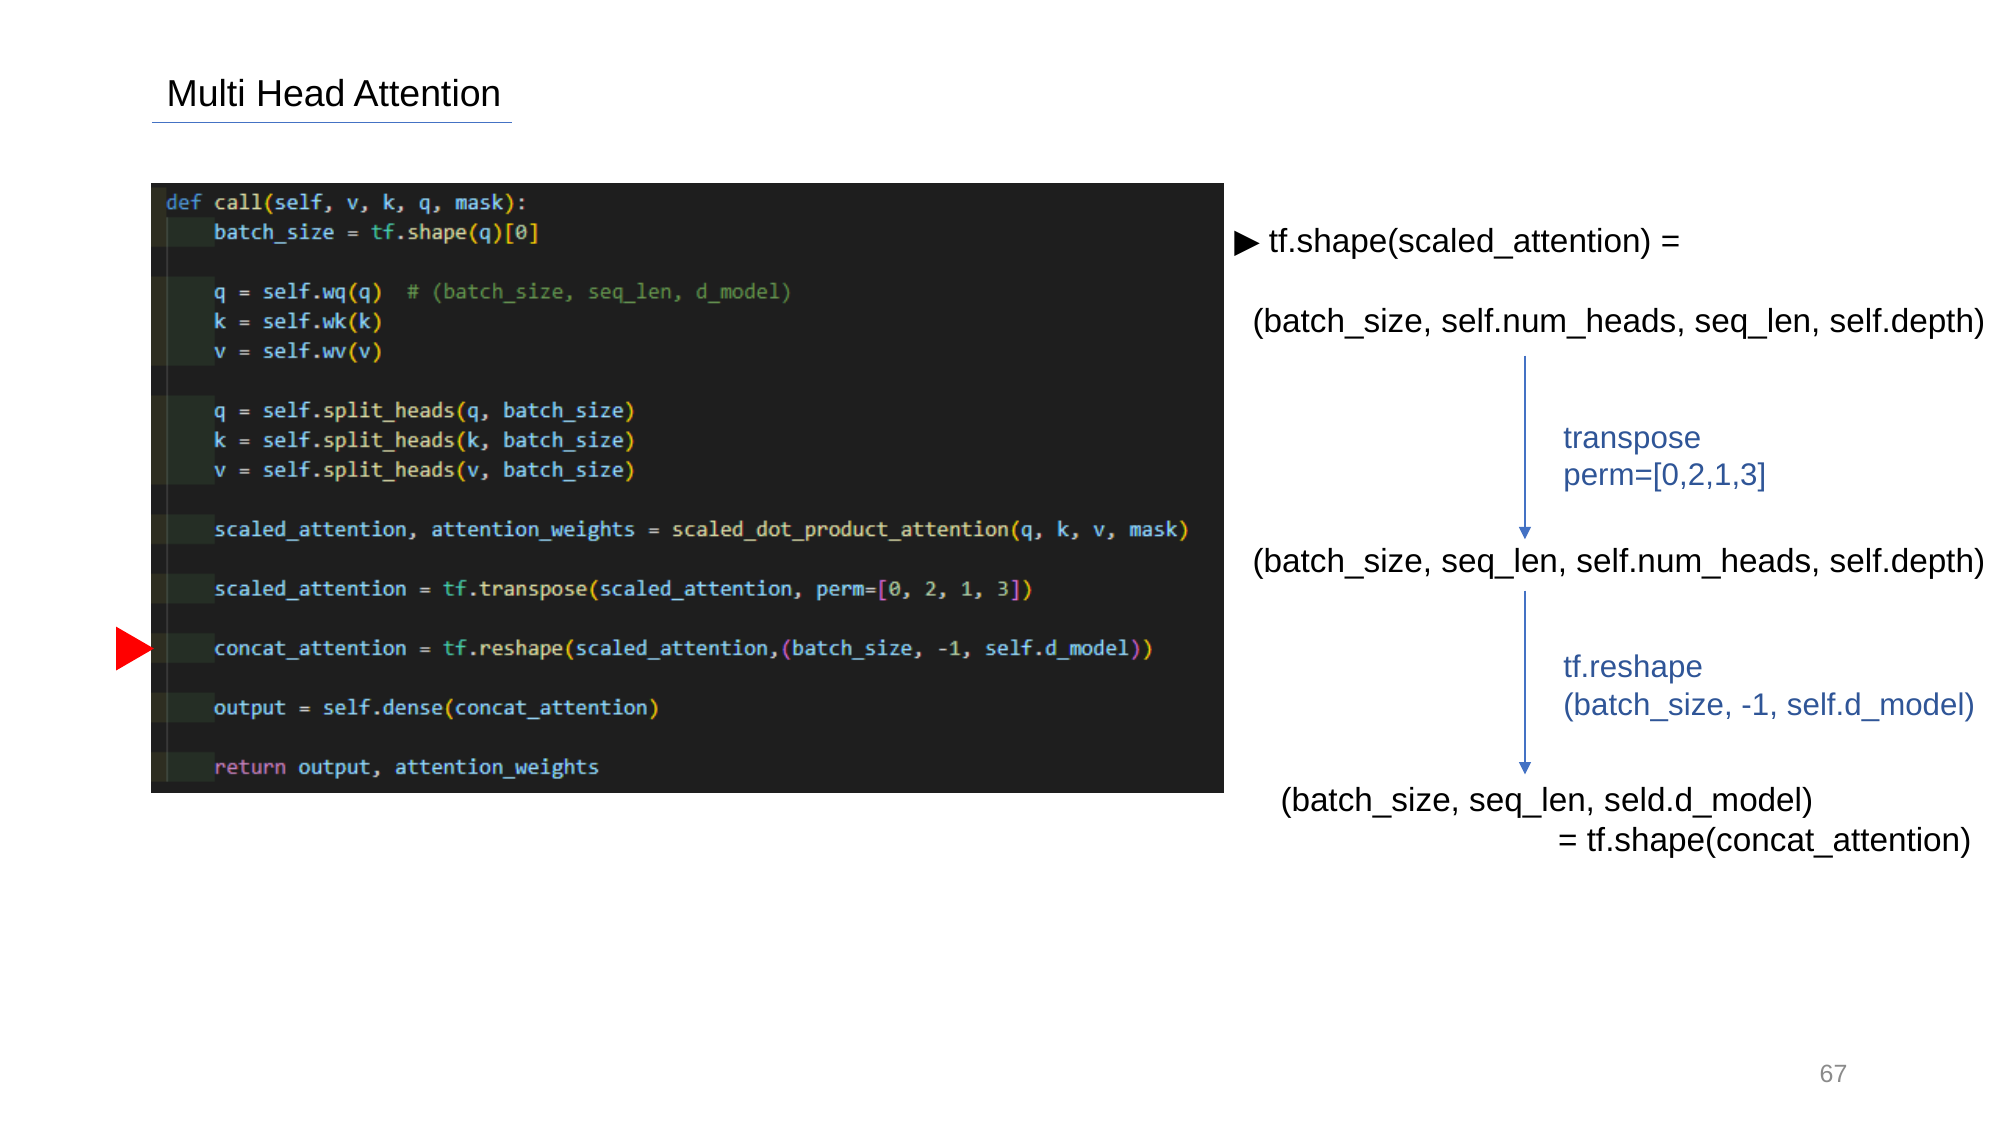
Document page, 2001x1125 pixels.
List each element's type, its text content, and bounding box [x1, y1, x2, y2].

text_box Multi Head Attention [151, 61, 836, 122]
picture [151, 183, 1224, 793]
text_box [116, 626, 151, 671]
text_box tf.reshape (batch_size, -1, self.d_model) [1548, 639, 2000, 729]
slide_number 67 [1412, 1042, 1863, 1103]
text_box transpose perm=[0,2,1,3] [1548, 409, 1909, 500]
text_box ▶ tf.shape(scaled_attention) = (batch_size, self.num_heads, seq_len, self.depth) (batch_size, seq_len, self.num_heads, self.depth) (batch_size, seq_len, seld.d_model) = tf.shape(concat_attention) [1219, 212, 2000, 866]
